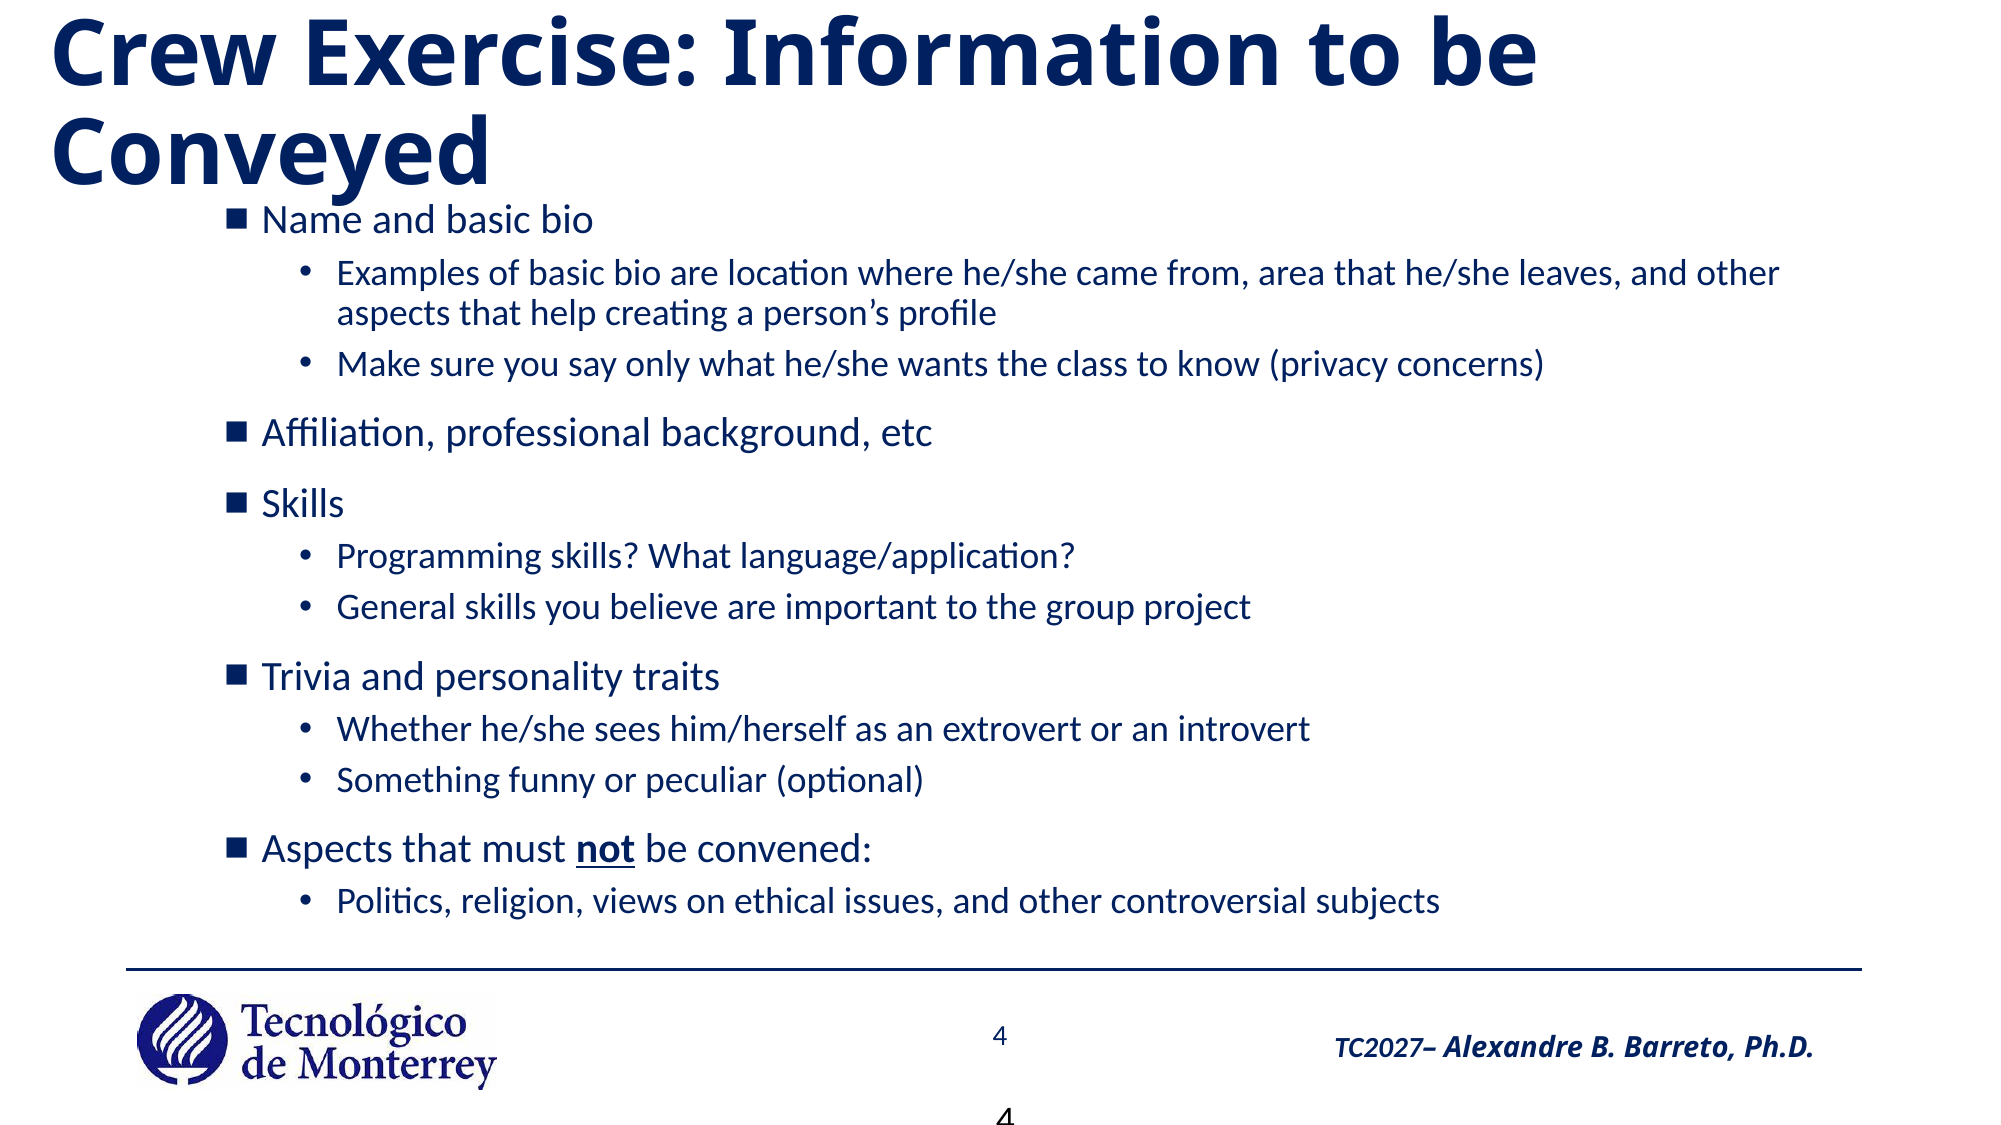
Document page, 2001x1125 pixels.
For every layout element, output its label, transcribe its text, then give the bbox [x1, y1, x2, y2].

title Crew Exercise: Information to be Conveyed [34, 0, 1760, 214]
slide_number 4 [981, 1087, 1019, 1124]
picture [137, 994, 497, 1090]
list Name and basic bio Examples of basic bio are location where he/she came from, area that he/she leaves, and other aspects that help creating a person’s profile Make sure you say only what he/she wants the class to know (privacy concerns) Affiliation, professional background, etc Skills Programming skills? What language/application? General skills you believe are important to the group project Trivia and personality traits Whether he/she sees him/herself as an extrovert or an introvert Something funny or peculiar (optional) Aspects that must not be convened: Politics, religion, views on ethical issues, and other controversial subjects [209, 184, 1852, 980]
